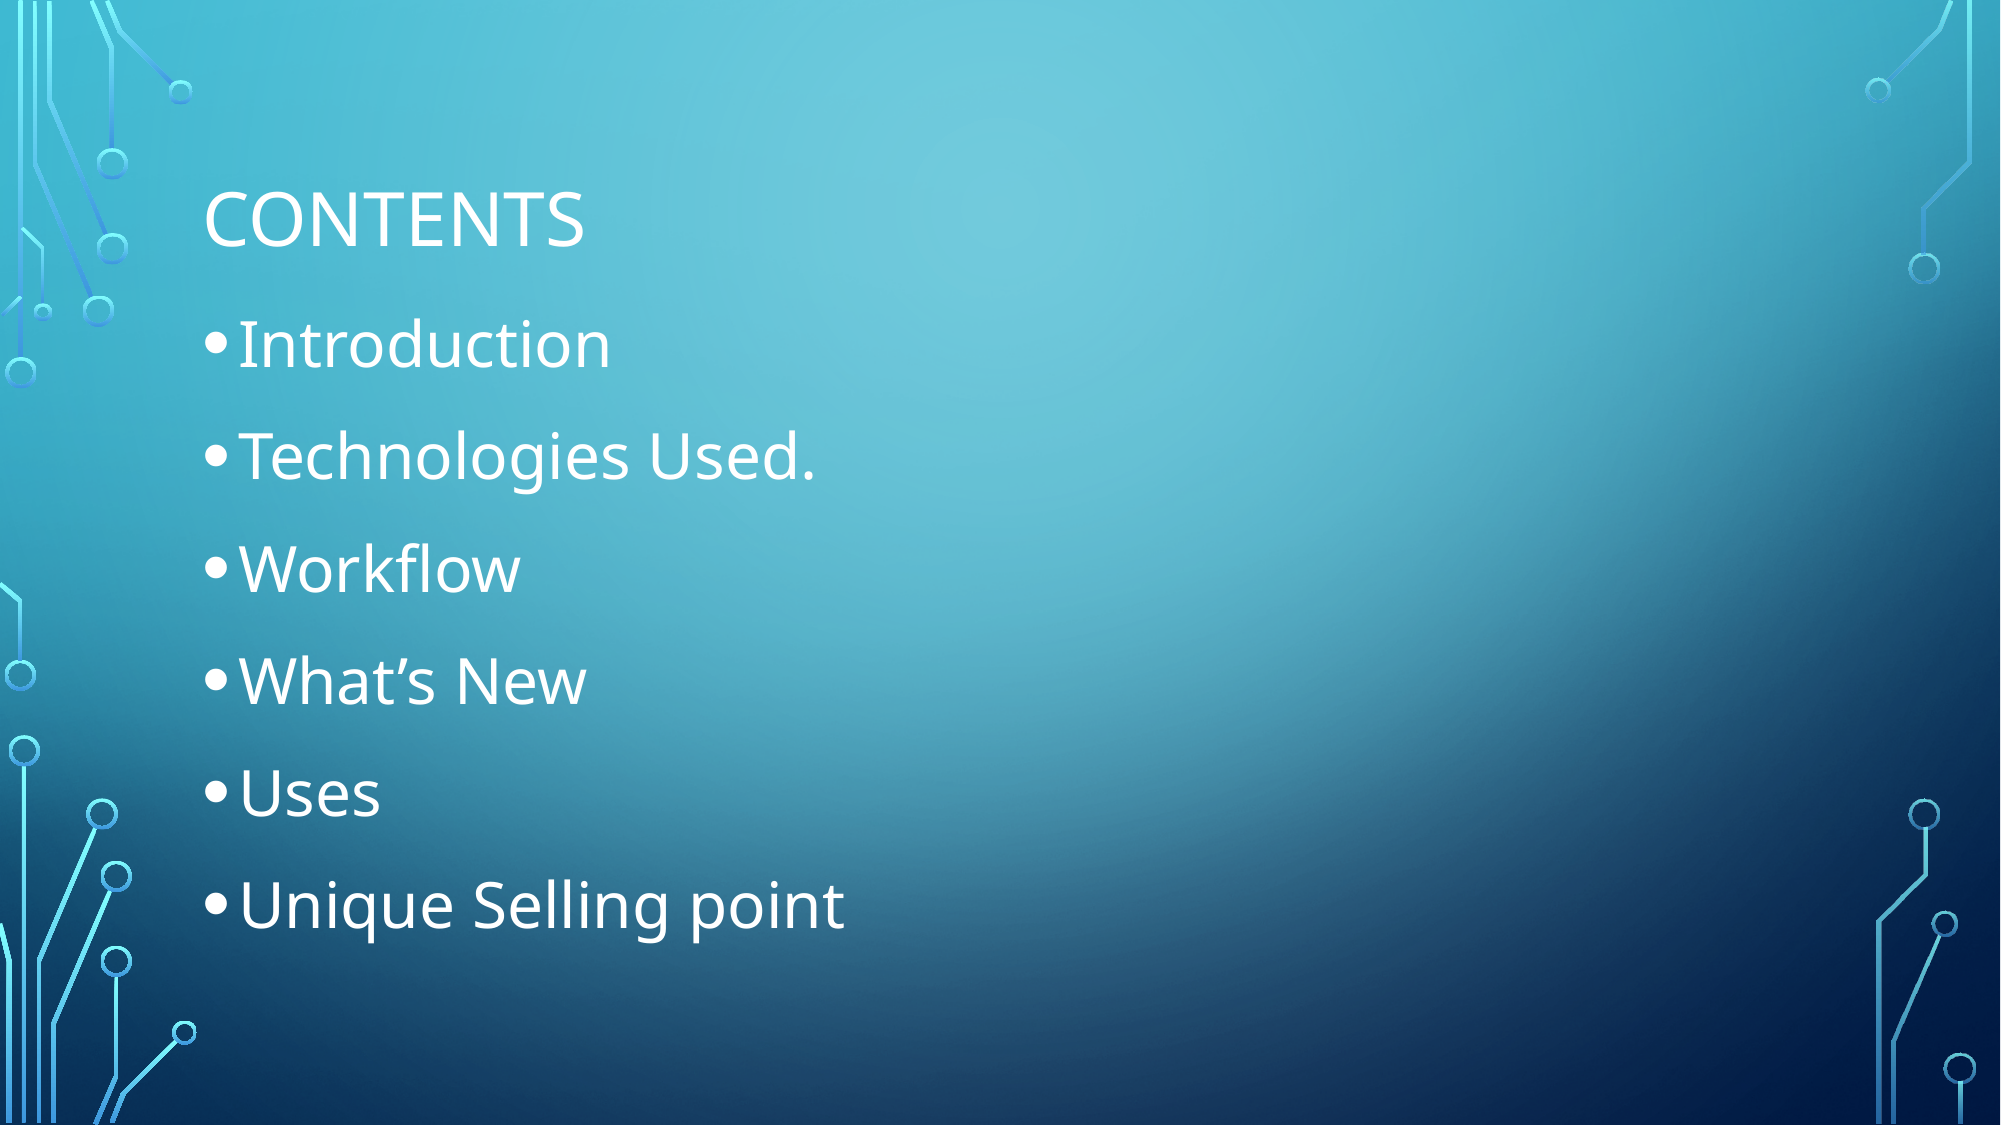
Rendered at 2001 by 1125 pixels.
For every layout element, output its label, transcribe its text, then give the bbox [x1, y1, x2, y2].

list Introduction Technologies Used. Workflow What’s New Uses Unique Selling point [187, 281, 1813, 950]
title Contents [187, 101, 1813, 281]
